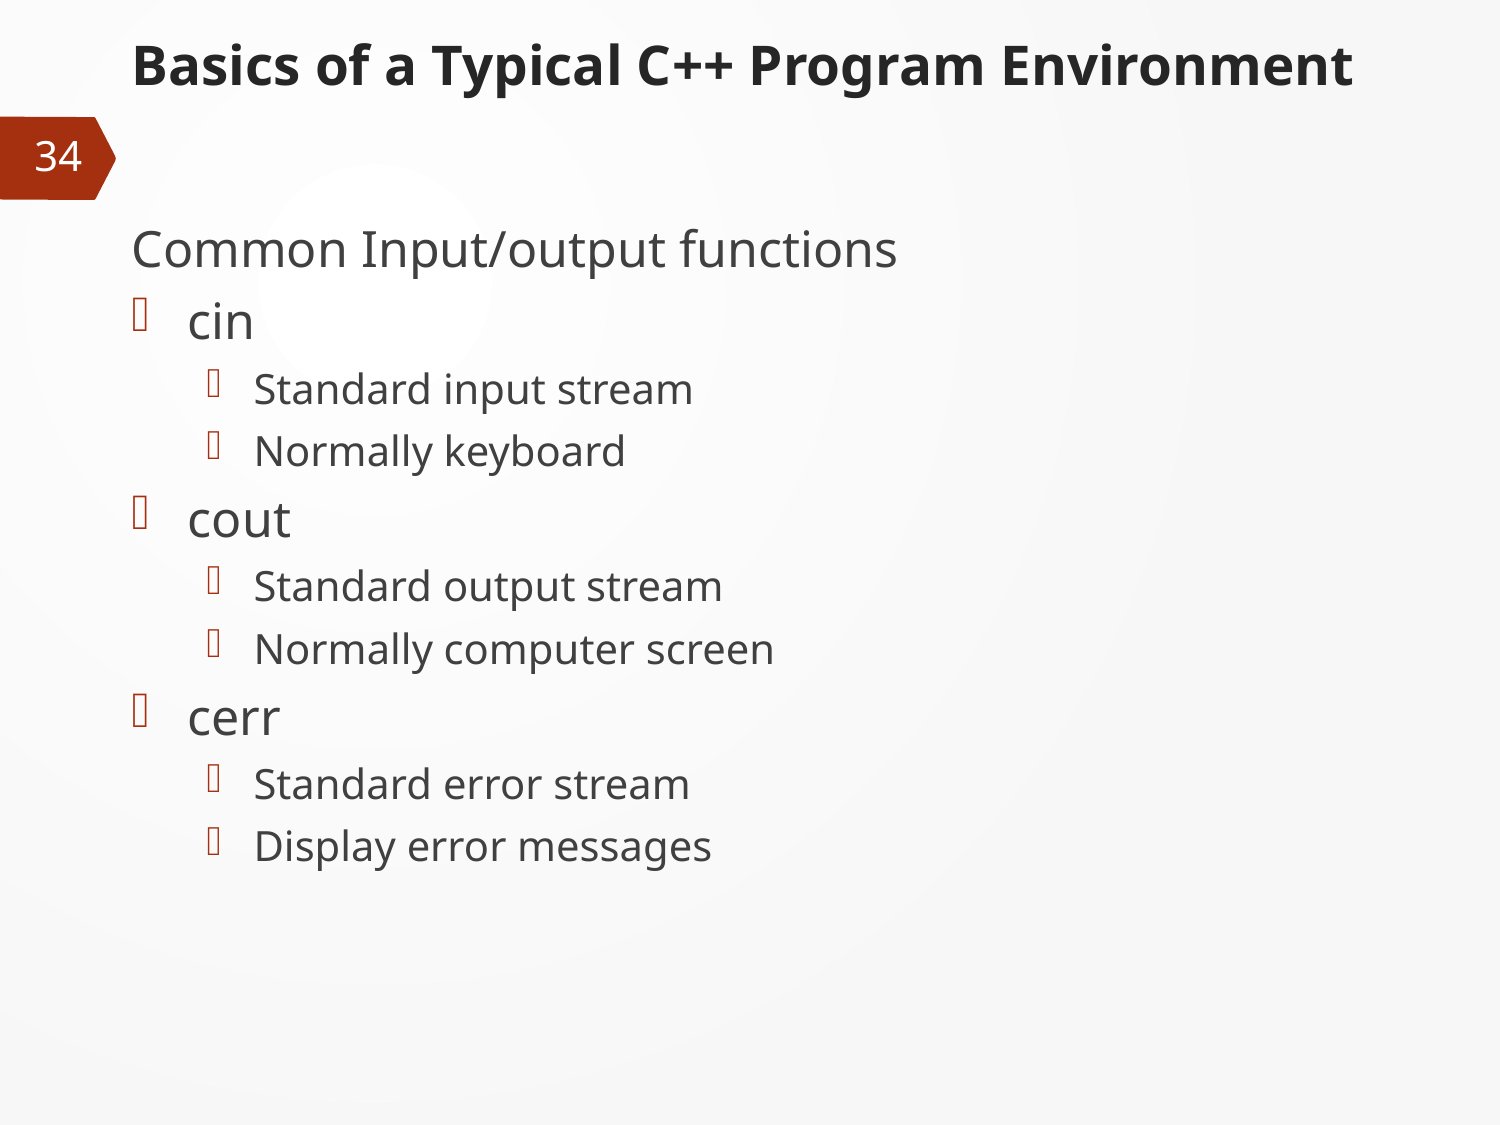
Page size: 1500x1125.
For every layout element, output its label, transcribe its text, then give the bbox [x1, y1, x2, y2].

title Basics of a Typical C++ Program Environment [116, 23, 1483, 158]
list Common Input/output functions cin Standard input stream Normally keyboard cout Standard output stream Normally computer screen cerr Standard error stream Display error messages [116, 210, 1483, 1029]
slide_number 34 [1, 128, 98, 189]
